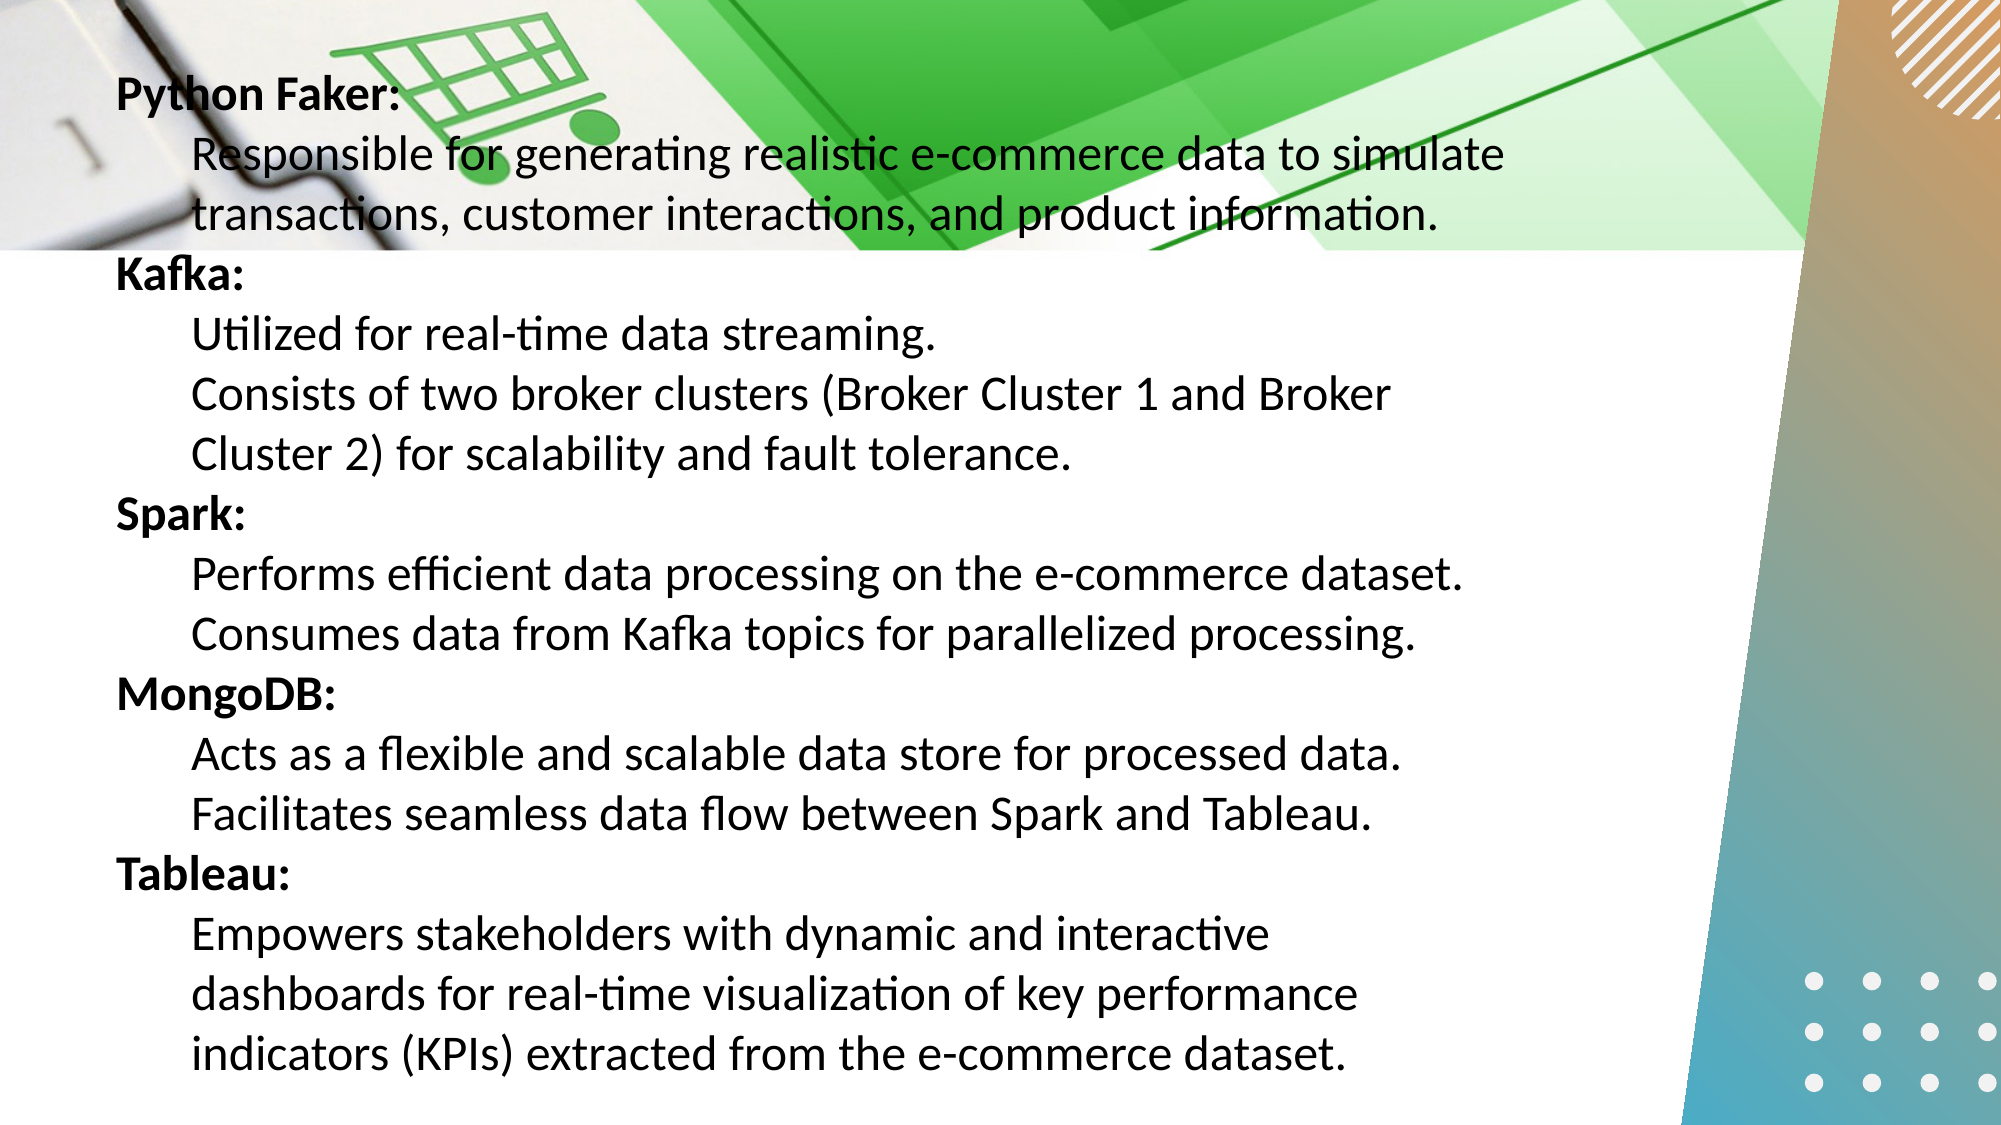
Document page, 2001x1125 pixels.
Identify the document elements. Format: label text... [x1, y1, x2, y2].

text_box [1804, 971, 2000, 1093]
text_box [1891, 0, 2000, 120]
picture [0, 0, 1837, 1125]
text_box Python Faker: Responsible for generating realistic e-commerce data to simulate transactions, customer interactions, and product information. Kafka: Utilized for real-time data streaming. Consists of two broker clusters (Broker Cluster 1 and Broker Cluster 2) for scalability and fault tolerance. Spark: Performs efficient data processing on the e-commerce dataset. Consumes data from Kafka topics for parallelized processing. MongoDB: Acts as a flexible and scalable data store for processed data. Facilitates seamless data flow between Spark and Tableau. Tableau: Empowers stakeholders with dynamic and interactive dashboards for real-time visualization of key performance indicators (KPIs) extracted from the e-commerce dataset. [101, 53, 1527, 1125]
text_box [1679, 0, 2000, 1125]
